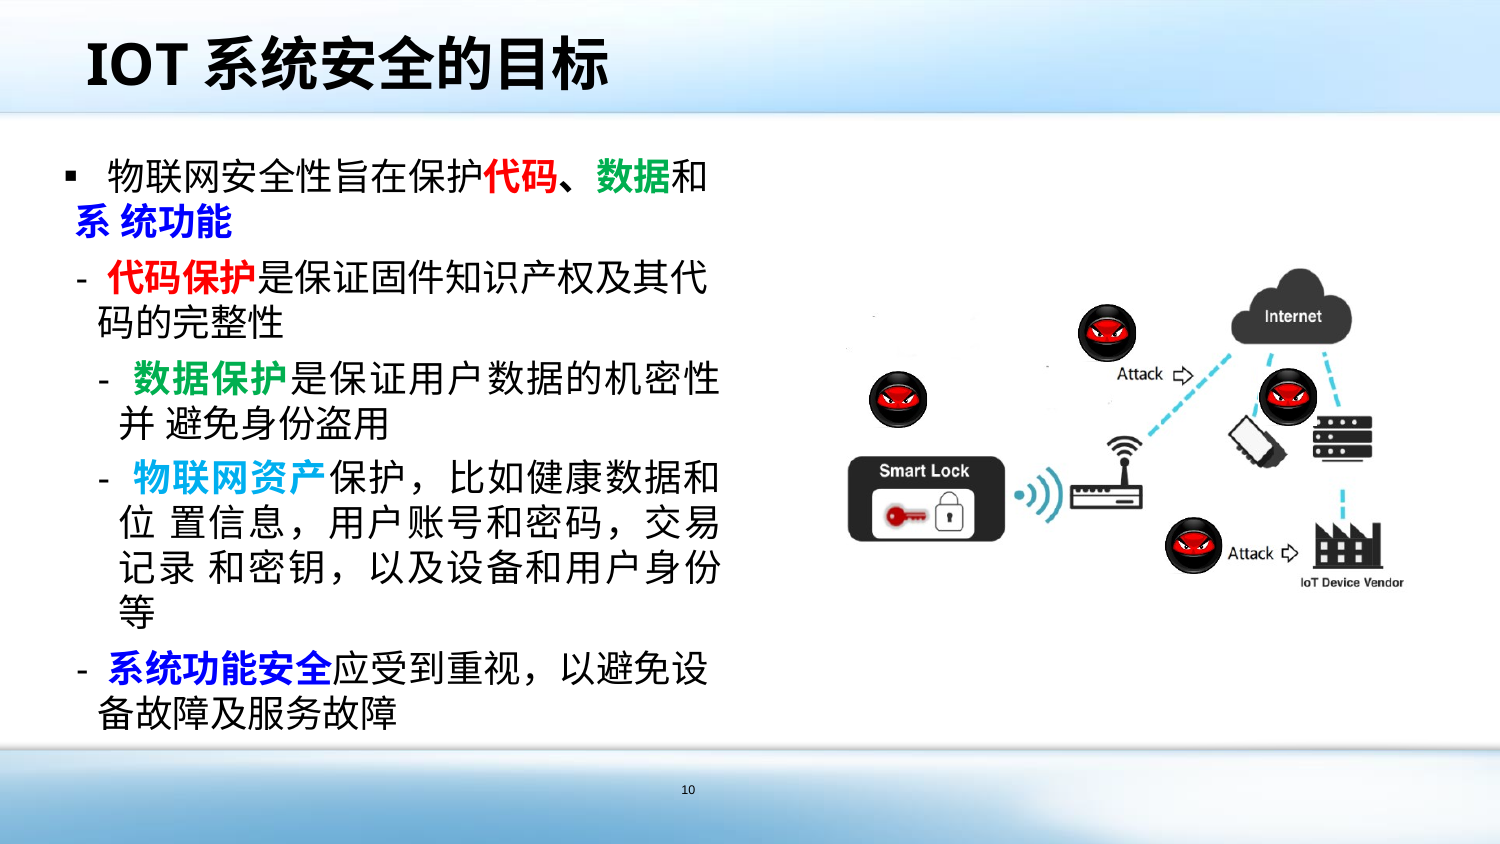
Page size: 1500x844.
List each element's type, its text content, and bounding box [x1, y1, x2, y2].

text_box [1257, 367, 1318, 426]
text_box [1163, 516, 1223, 574]
slide_number 10 [677, 782, 700, 844]
picture [0, 739, 1500, 844]
text_box ▪物联网安全性旨在保护代码、数据和系 统功能 - 代码保护是保证固件知识产权及其代 码的完整性 - 数据保护是保证用户数据的机密性并 避免身份盗用 - 物联网资产保护，比如健康数据和位 置信息，用户账号和密码，交易记录 和密钥，以及设备和用户身份等 - 系统功能安全应受到重视，以避免设 备故障及服务故障 [50, 153, 723, 735]
text_box [846, 257, 1426, 599]
title IOT系统安全的目标 [86, 27, 1414, 169]
picture [0, 0, 1500, 121]
text_box [1076, 303, 1137, 362]
text_box [867, 370, 928, 428]
